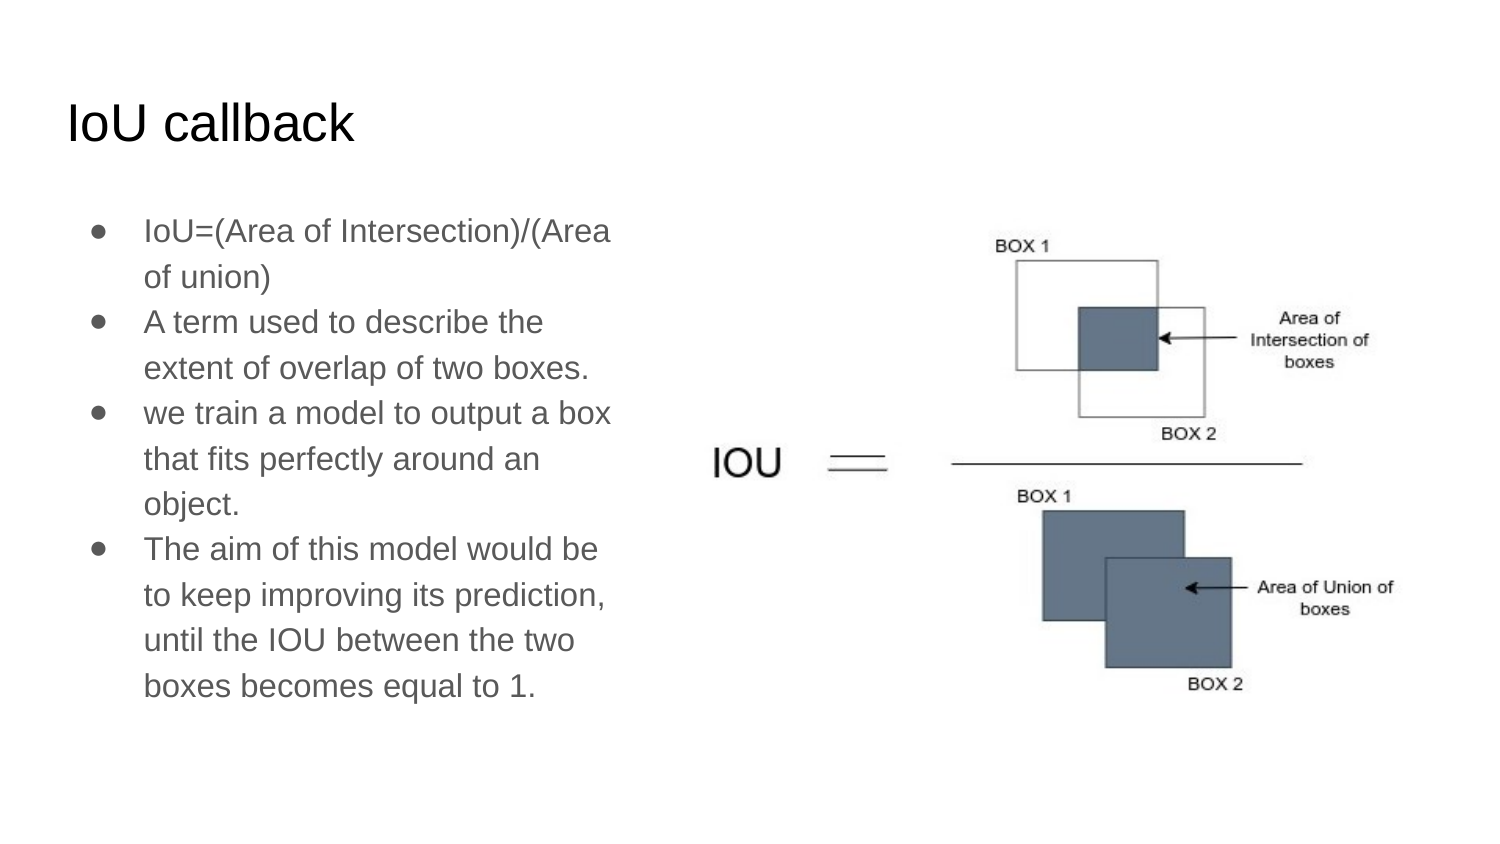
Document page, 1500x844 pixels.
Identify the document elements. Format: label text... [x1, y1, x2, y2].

title IoU callback [51, 72, 1449, 167]
list IoU=(Area of Intersection)/(Area of union) A term used to describe the extent of overlap of two boxes. we train a model to output a box that fits perfectly around an object. The aim of this model would be to keep improving its prediction, until the IOU between the two boxes becomes equal to 1. [51, 189, 636, 750]
picture [688, 218, 1421, 707]
